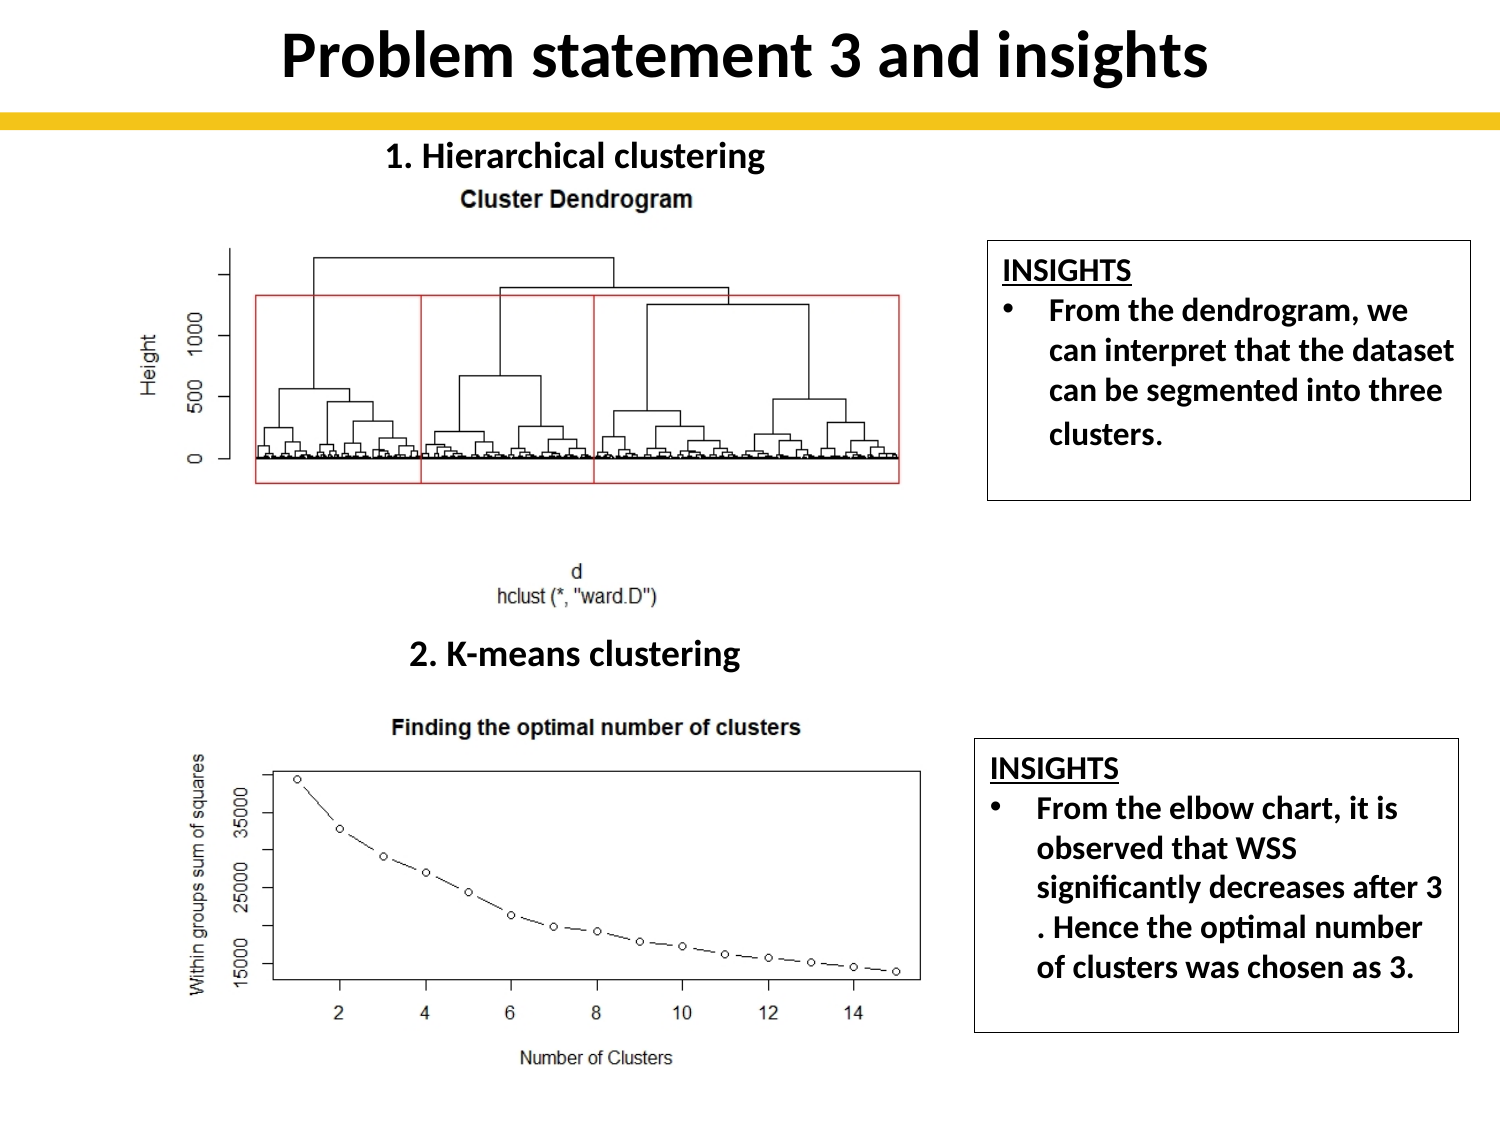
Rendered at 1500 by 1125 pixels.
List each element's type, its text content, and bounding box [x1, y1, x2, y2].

text_box INSIGHTS From the elbow chart, it is observed that WSS significantly decreases after 3 . Hence the optimal number of clusters was chosen as 3. [974, 738, 1459, 1033]
title Problem statement 3 and insights [70, 0, 1421, 145]
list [133, 147, 976, 610]
text_box 2. K-means clustering [162, 621, 988, 682]
text_box [0, 110, 70, 132]
text_box [1421, 110, 1500, 132]
text_box INSIGHTS From the dendrogram, we can interpret that the dataset can be segmented into three clusters. [987, 240, 1471, 501]
text_box 1. Hierarchical clustering [162, 123, 988, 184]
picture [183, 681, 967, 1093]
